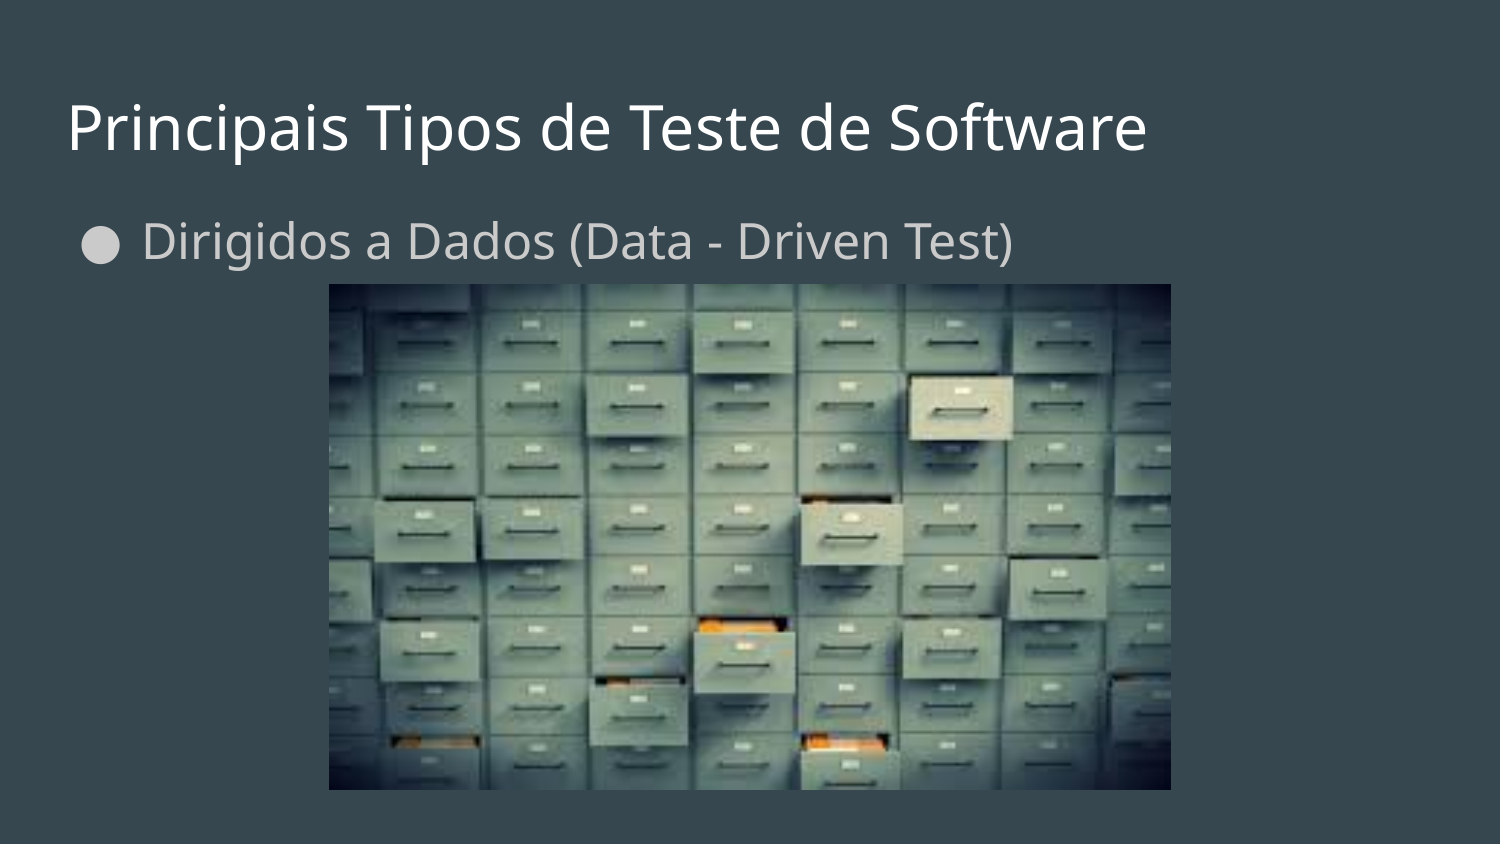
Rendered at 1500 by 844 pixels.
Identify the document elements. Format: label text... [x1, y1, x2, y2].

list Dirigidos a Dados (Data - Driven Test) [51, 185, 1449, 746]
picture [328, 284, 1172, 790]
title Principais Tipos de Teste de Software [51, 72, 1449, 167]
